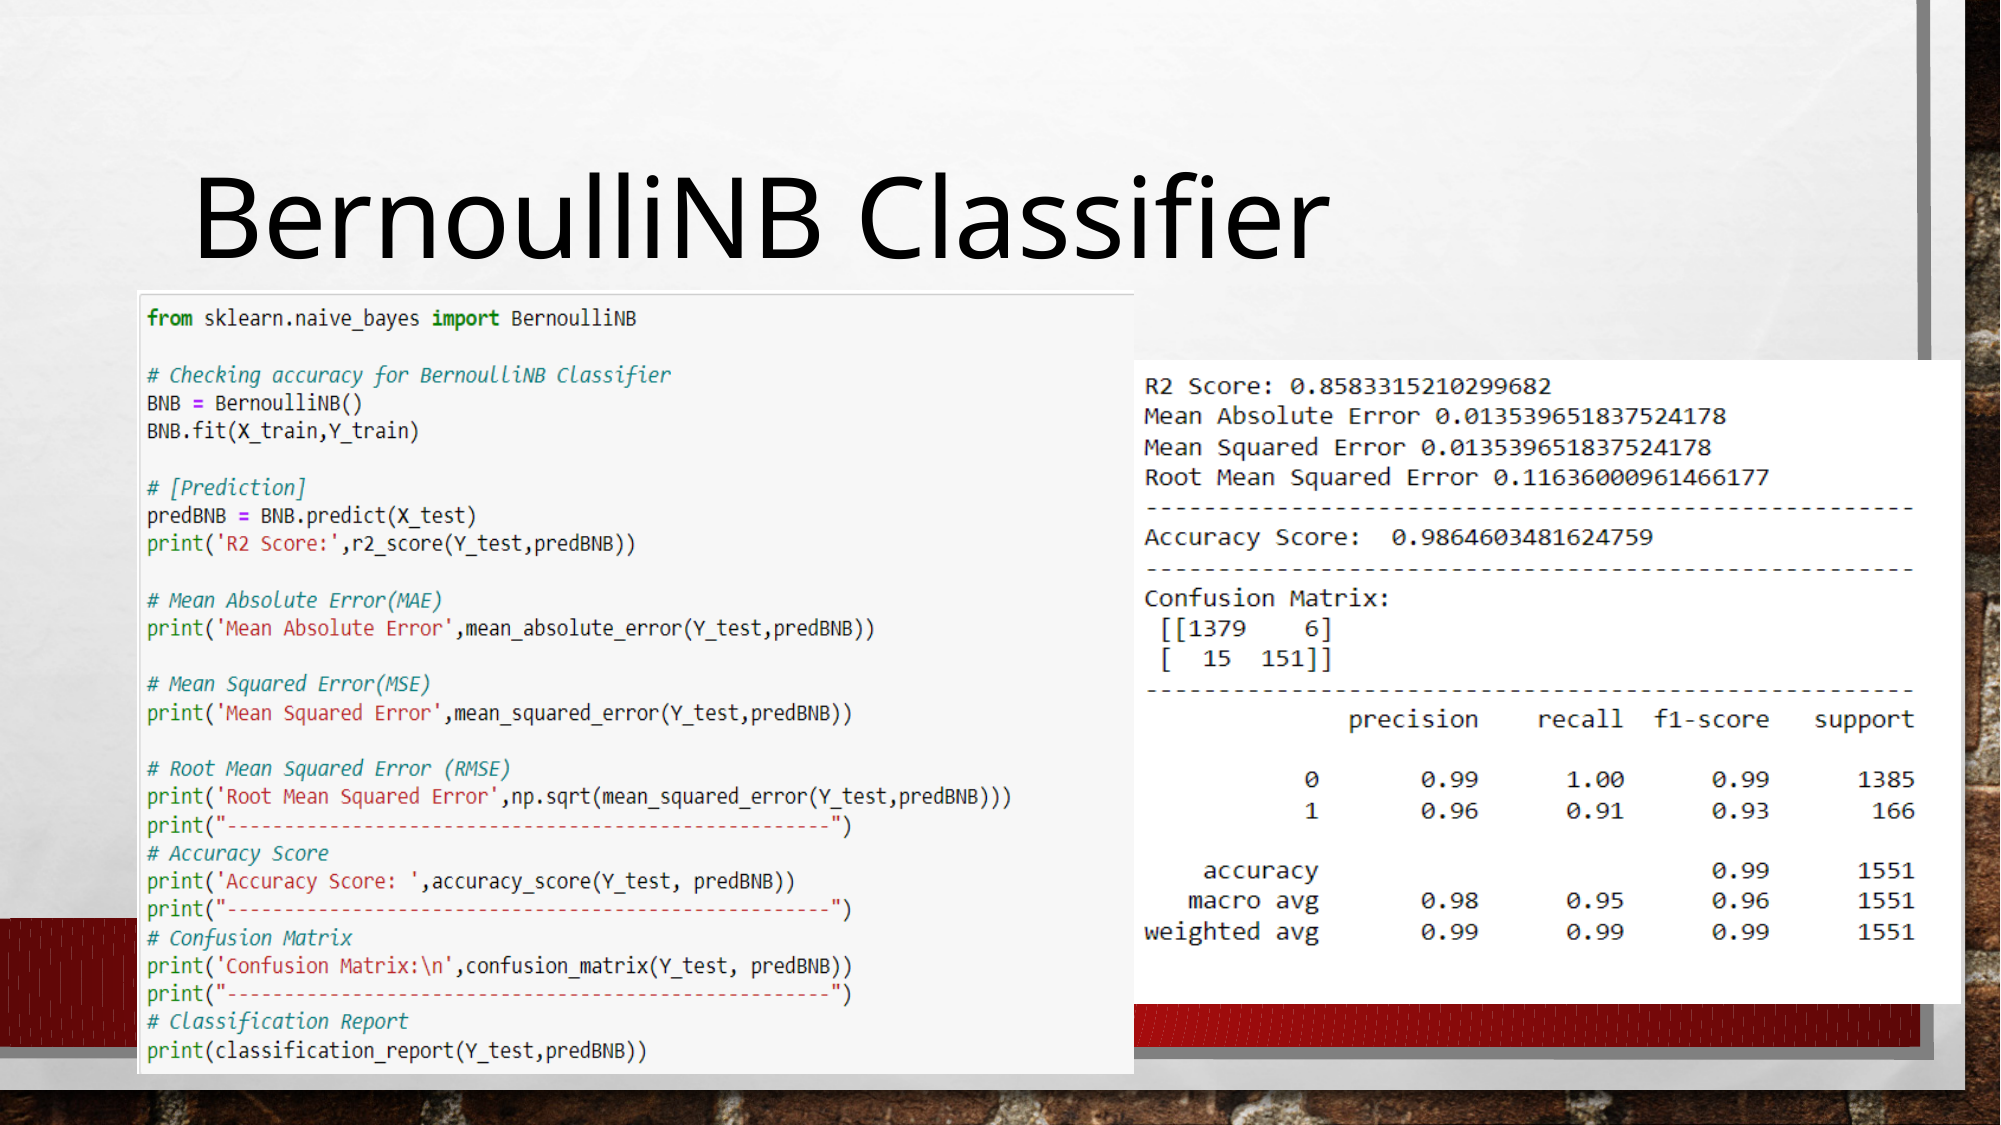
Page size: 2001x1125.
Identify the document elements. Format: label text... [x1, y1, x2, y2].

picture [1133, 360, 1962, 1004]
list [137, 289, 1134, 1075]
title BernoulliNB Classifier [112, 112, 1818, 302]
picture [0, 0, 2000, 1125]
